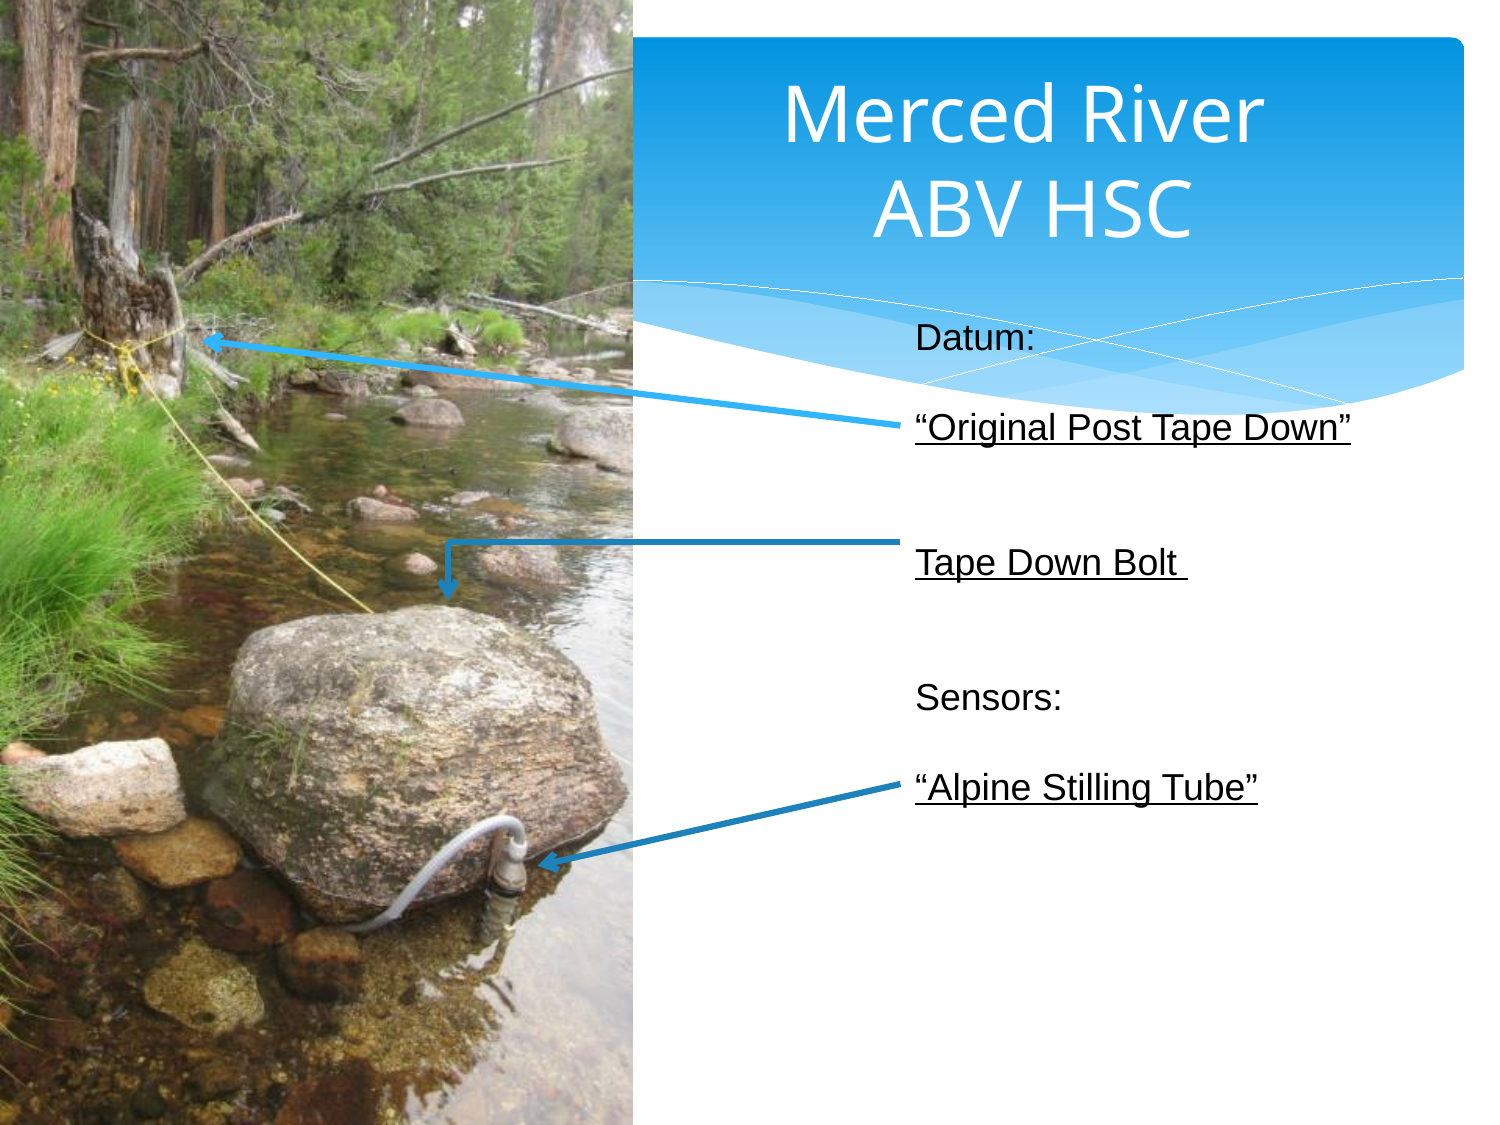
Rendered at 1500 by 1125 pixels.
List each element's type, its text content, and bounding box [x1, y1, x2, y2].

picture [0, 0, 633, 1125]
title Merced River ABV HSC [643, 55, 1425, 261]
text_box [201, 340, 901, 426]
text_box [537, 783, 901, 867]
text_box Datum: “Original Post Tape Down” Tape Down Bolt Sensors: “Alpine Stilling Tube” [900, 305, 1387, 861]
